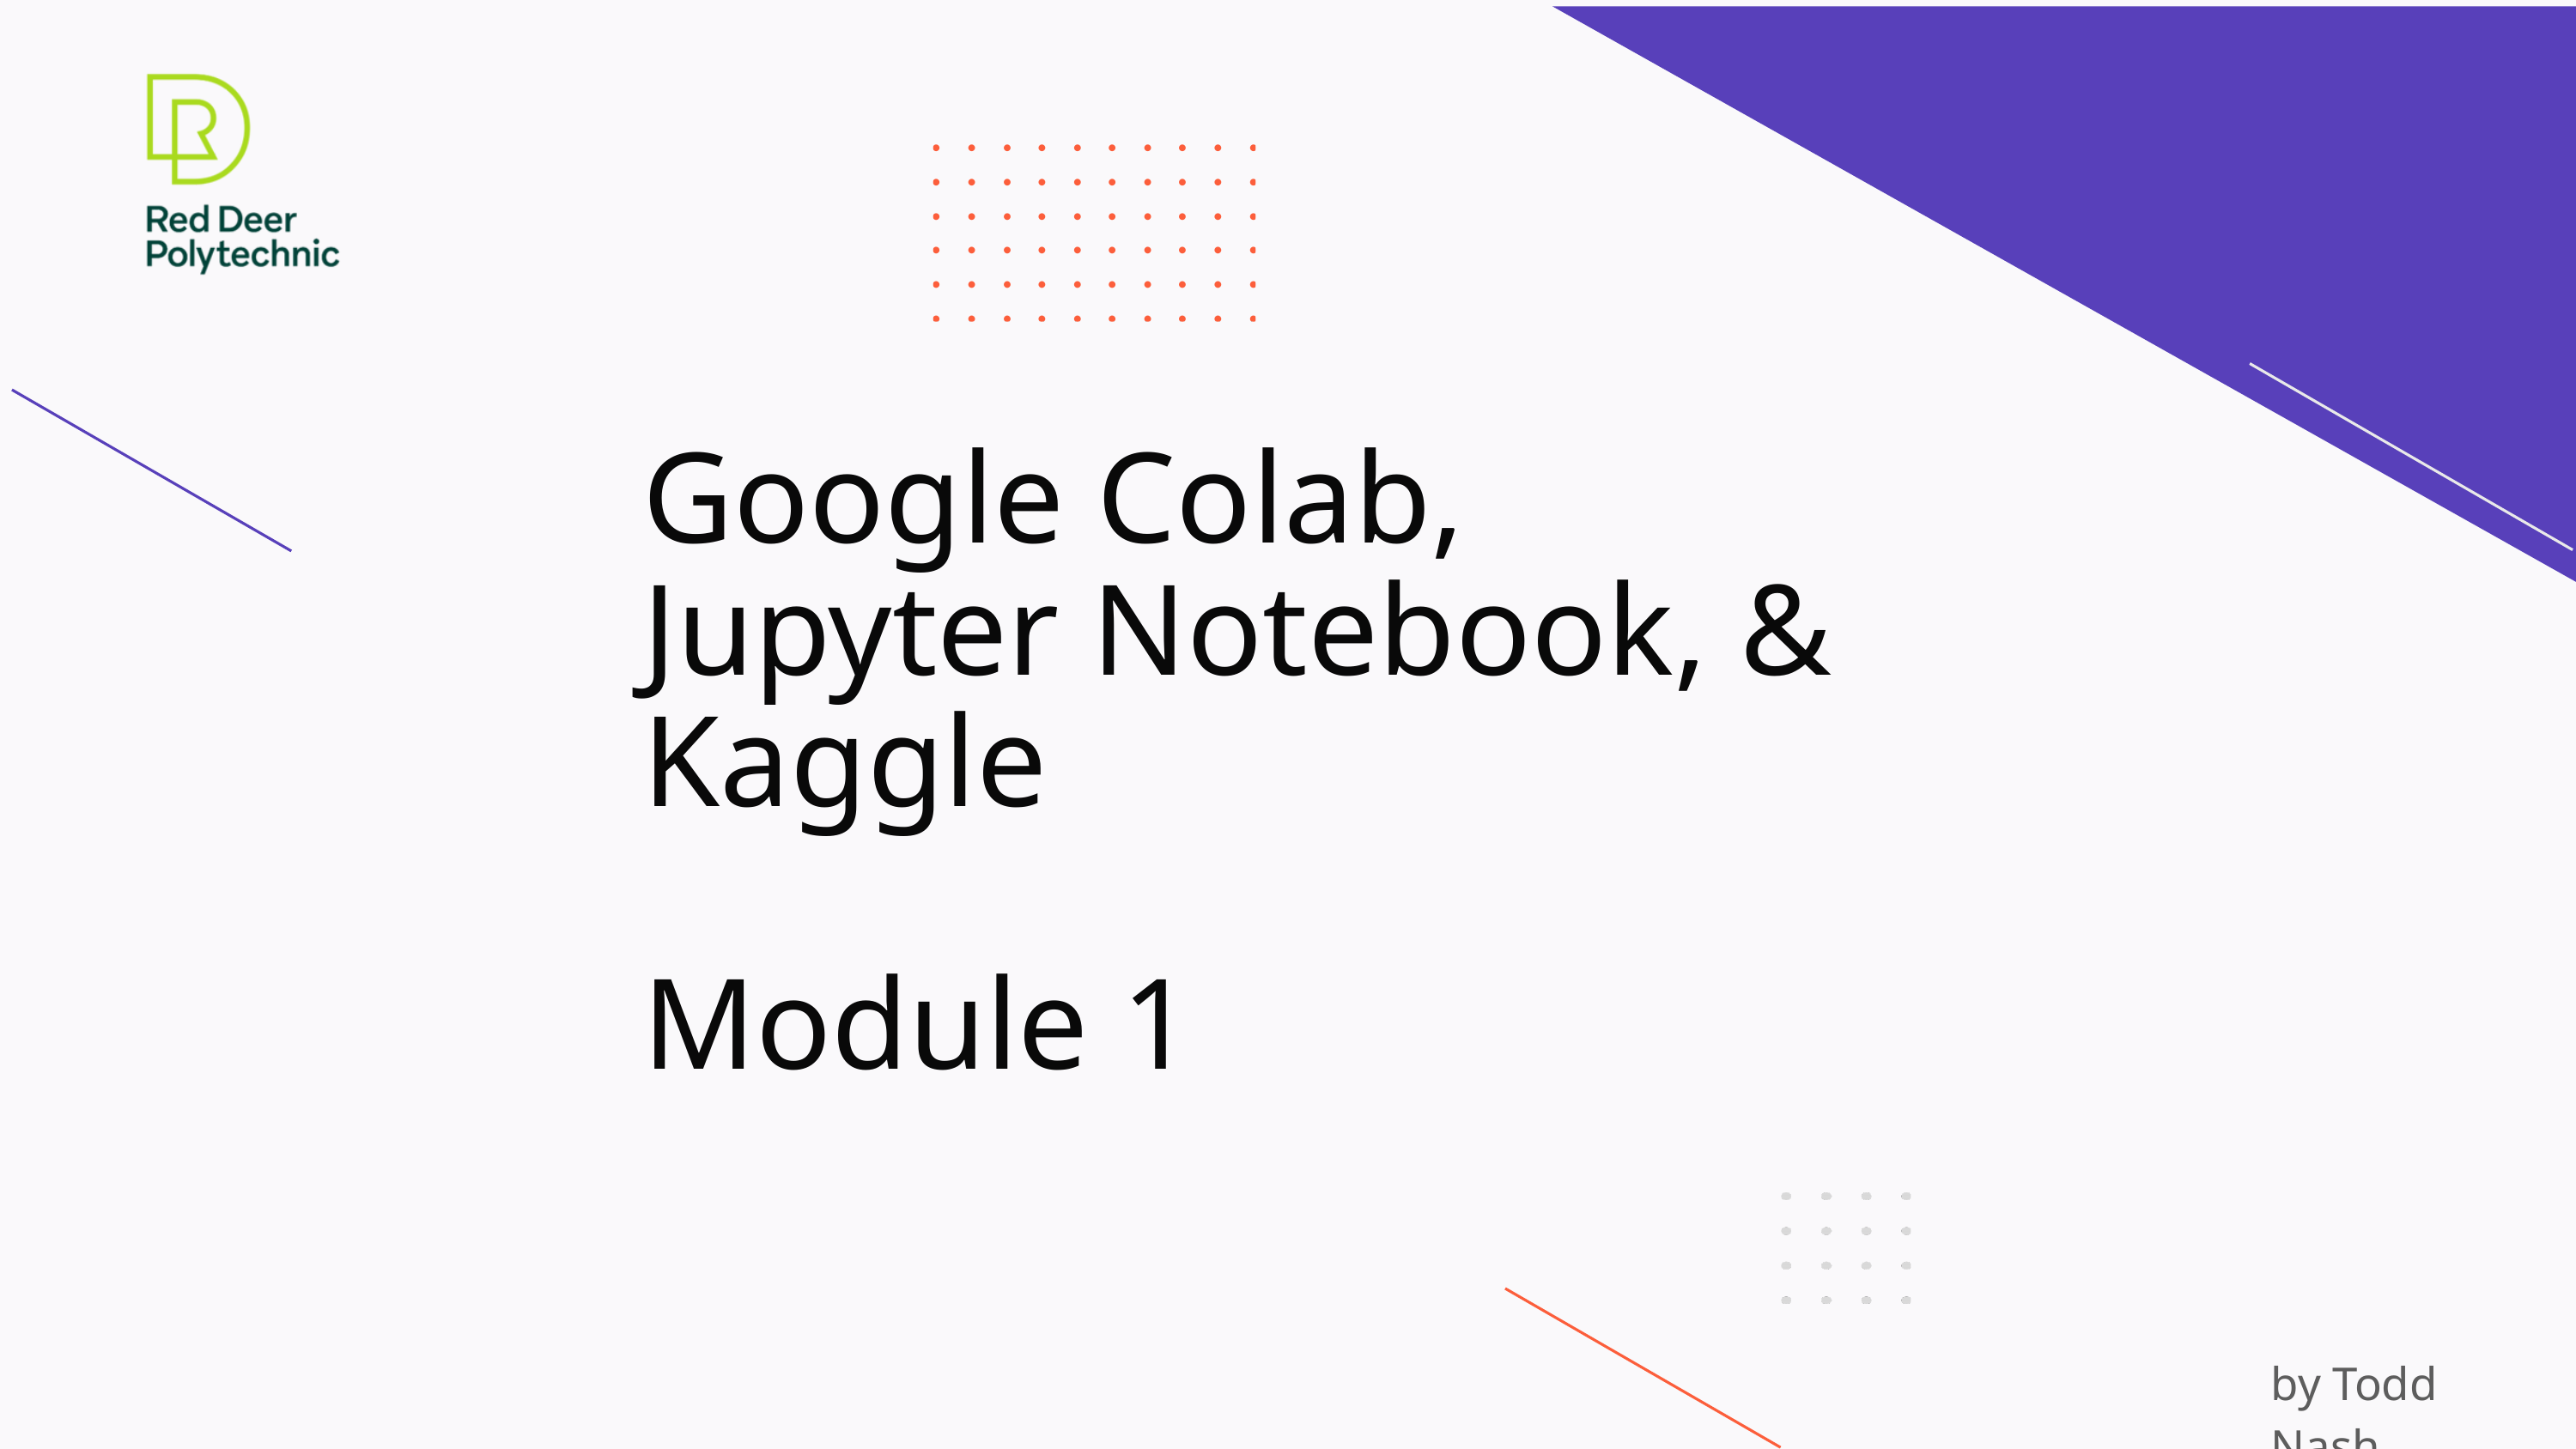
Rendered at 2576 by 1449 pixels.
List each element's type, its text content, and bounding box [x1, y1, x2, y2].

text_box [1781, 1192, 1911, 1304]
text_box [96, 27, 391, 322]
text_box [1552, 6, 2576, 583]
text_box [933, 144, 1256, 322]
text_box Google Colab, Jupyter Notebook, & Kaggle Module 1 [642, 437, 1869, 1094]
text_box by Todd Nash [2270, 1345, 2552, 1449]
